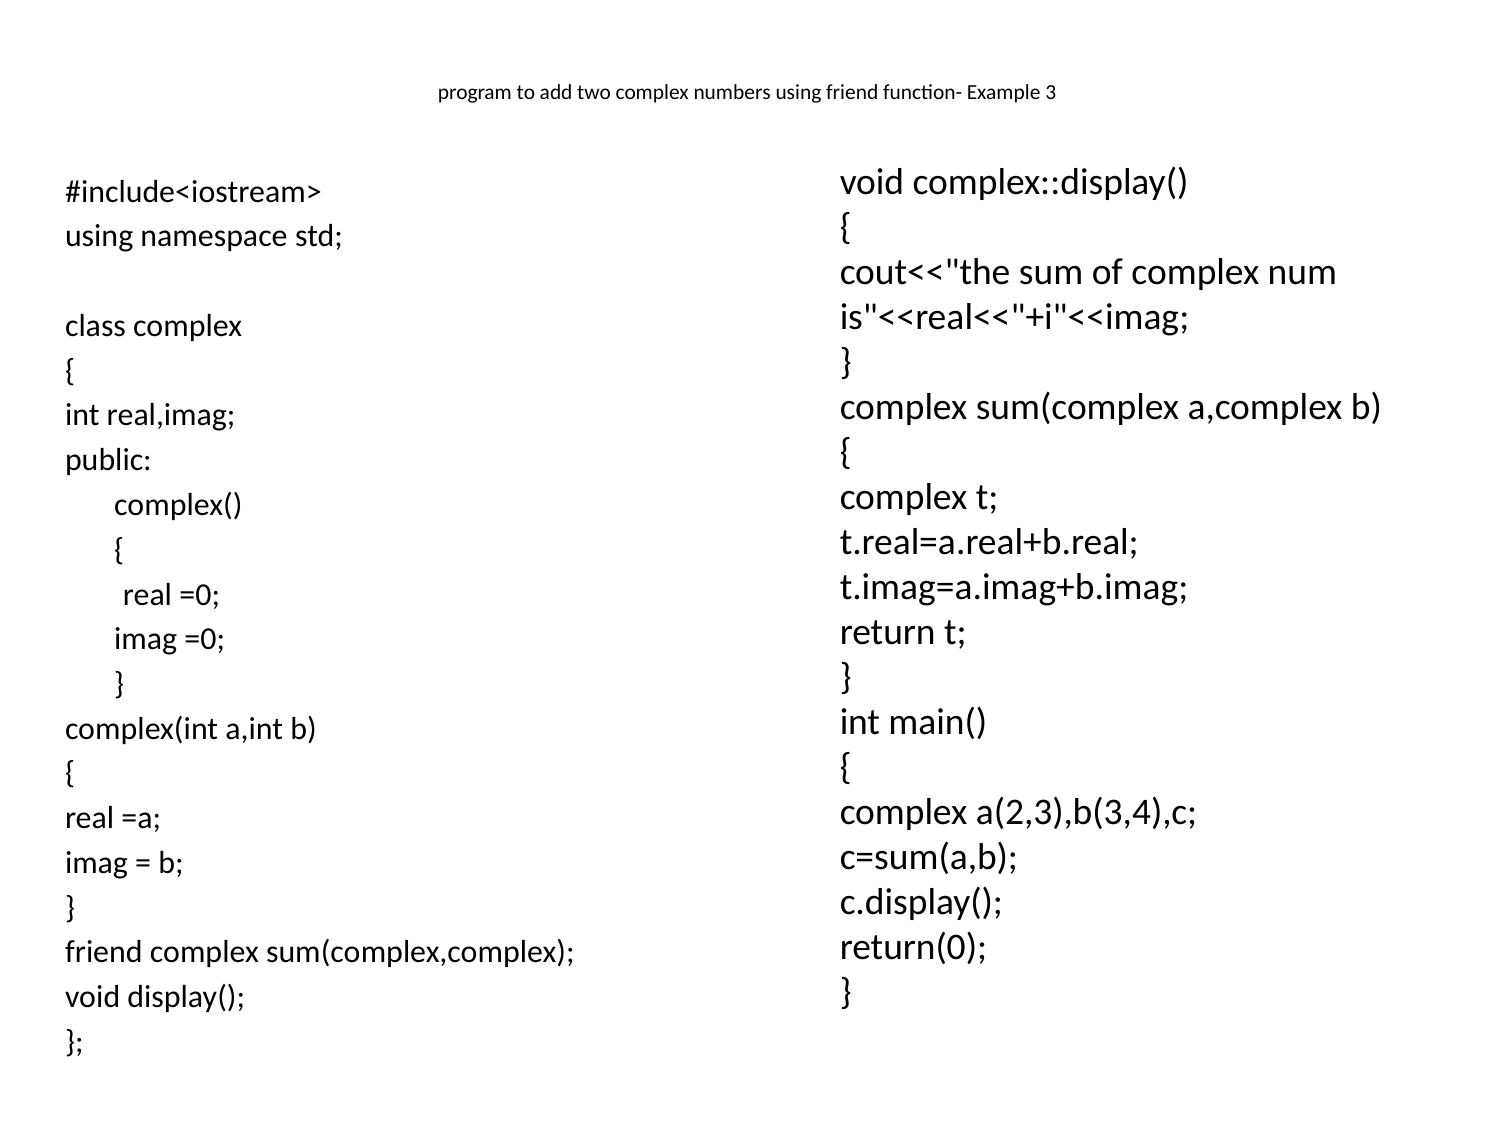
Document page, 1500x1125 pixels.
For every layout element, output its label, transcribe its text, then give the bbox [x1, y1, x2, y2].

text_box void complex::display() { cout<<"the sum of complex num is"<<real<<"+i"<<imag; } complex sum(complex a,complex b) { complex t; t.real=a.real+b.real; t.imag=a.imag+b.imag; return t; } int main() { complex a(2,3),b(3,4),c; c=sum(a,b); c.display(); return(0); } [825, 149, 1450, 1020]
list #include<iostream> using namespace std; class complex { int real,imag; public: complex() { real =0; imag =0; } complex(int a,int b) { real =a; imag = b; } friend complex sum(complex,complex); void display(); }; [50, 162, 763, 1075]
title program to add two complex numbers using friend function- Example 3 [0, 45, 1500, 138]
